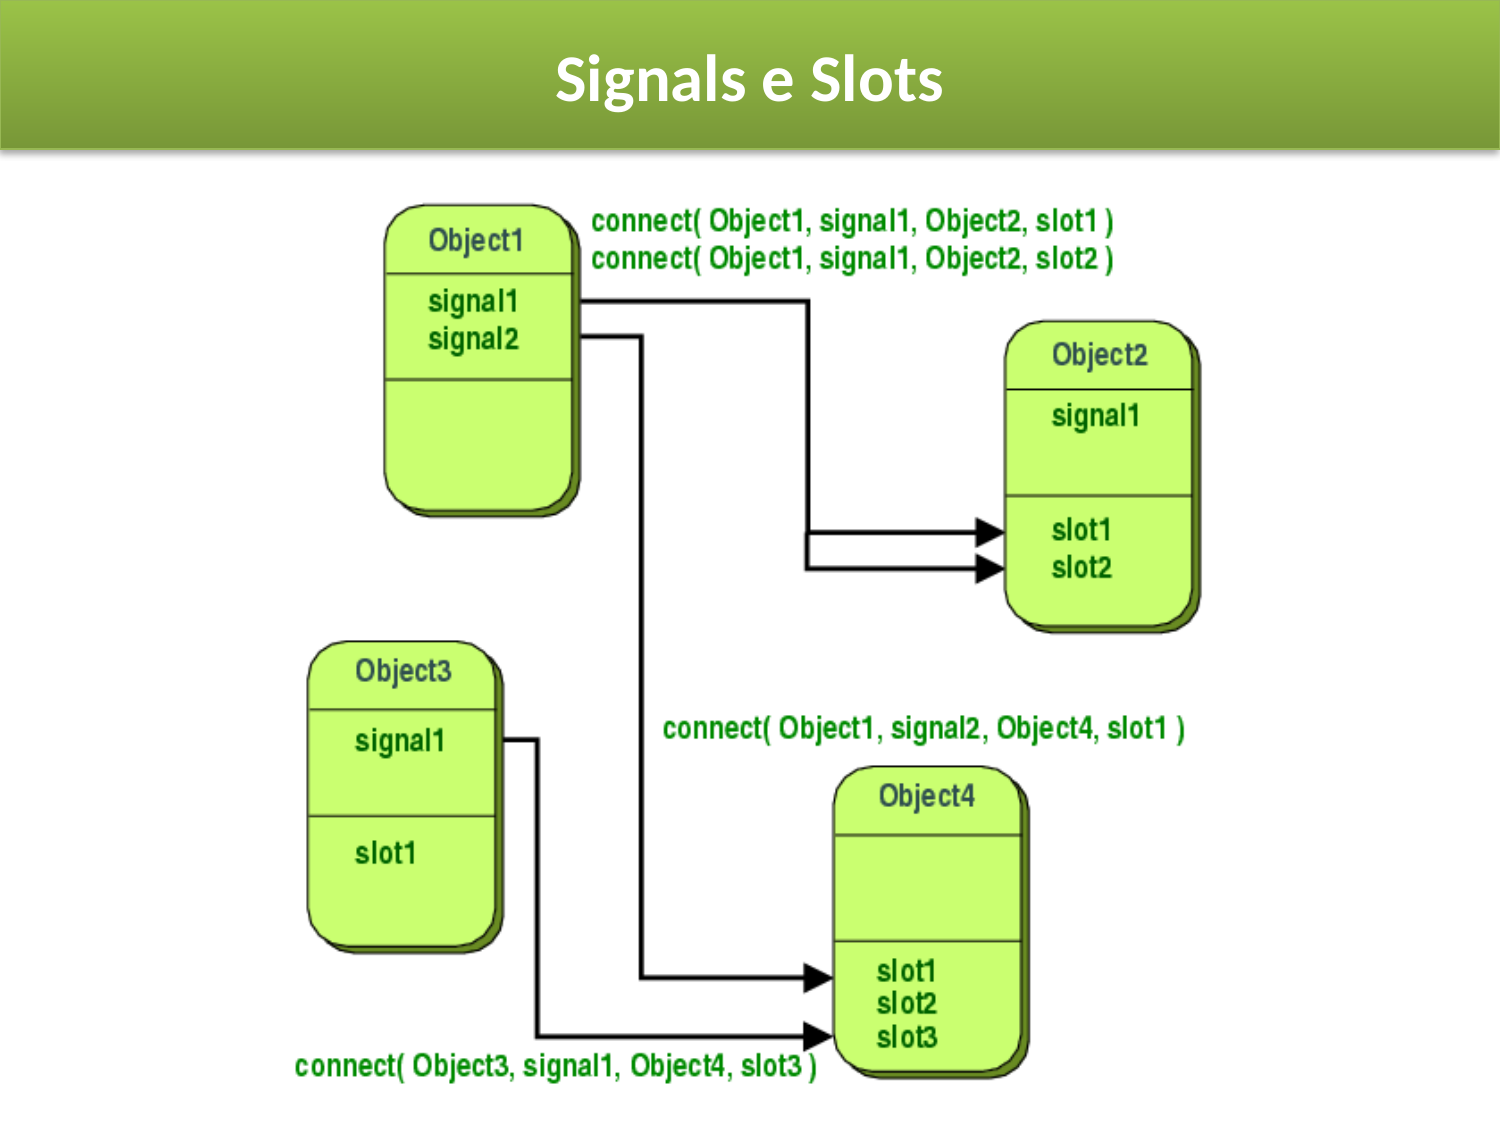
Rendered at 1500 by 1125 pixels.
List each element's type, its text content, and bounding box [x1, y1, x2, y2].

picture [288, 195, 1211, 1092]
text_box Signals e Slots [0, 0, 1500, 150]
